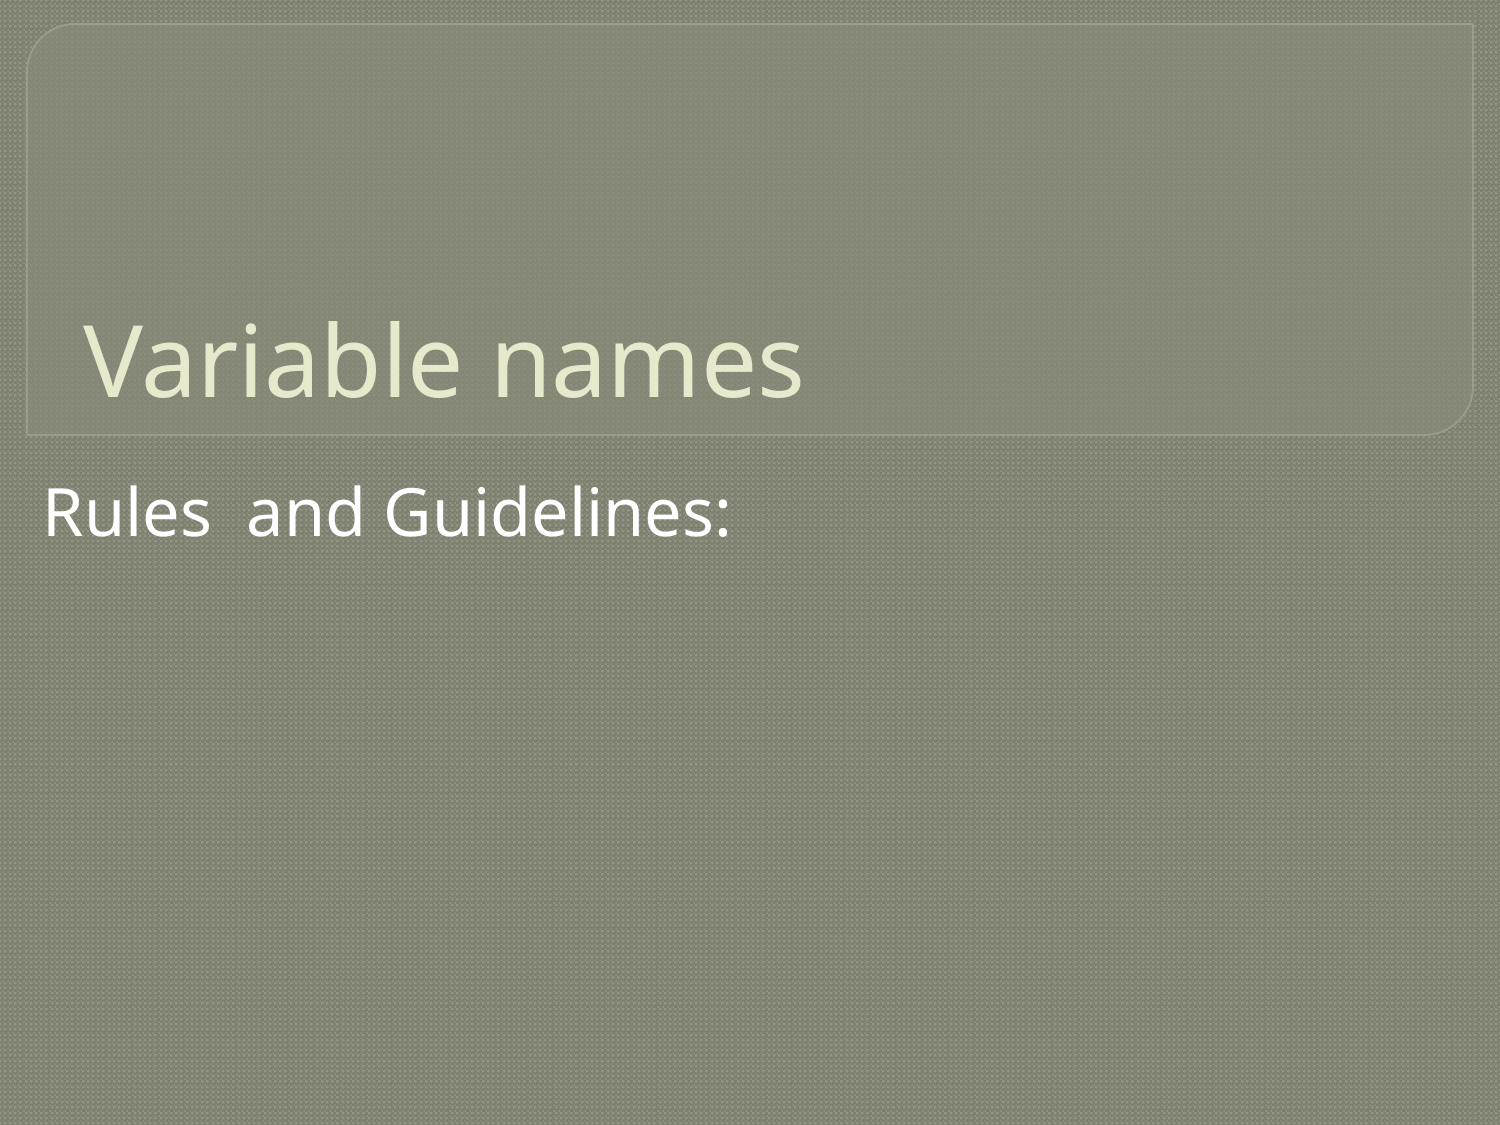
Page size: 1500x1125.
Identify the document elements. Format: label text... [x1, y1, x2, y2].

subtitle Rules and Guidelines: [35, 462, 1427, 1063]
title Variable names [76, 62, 1427, 425]
